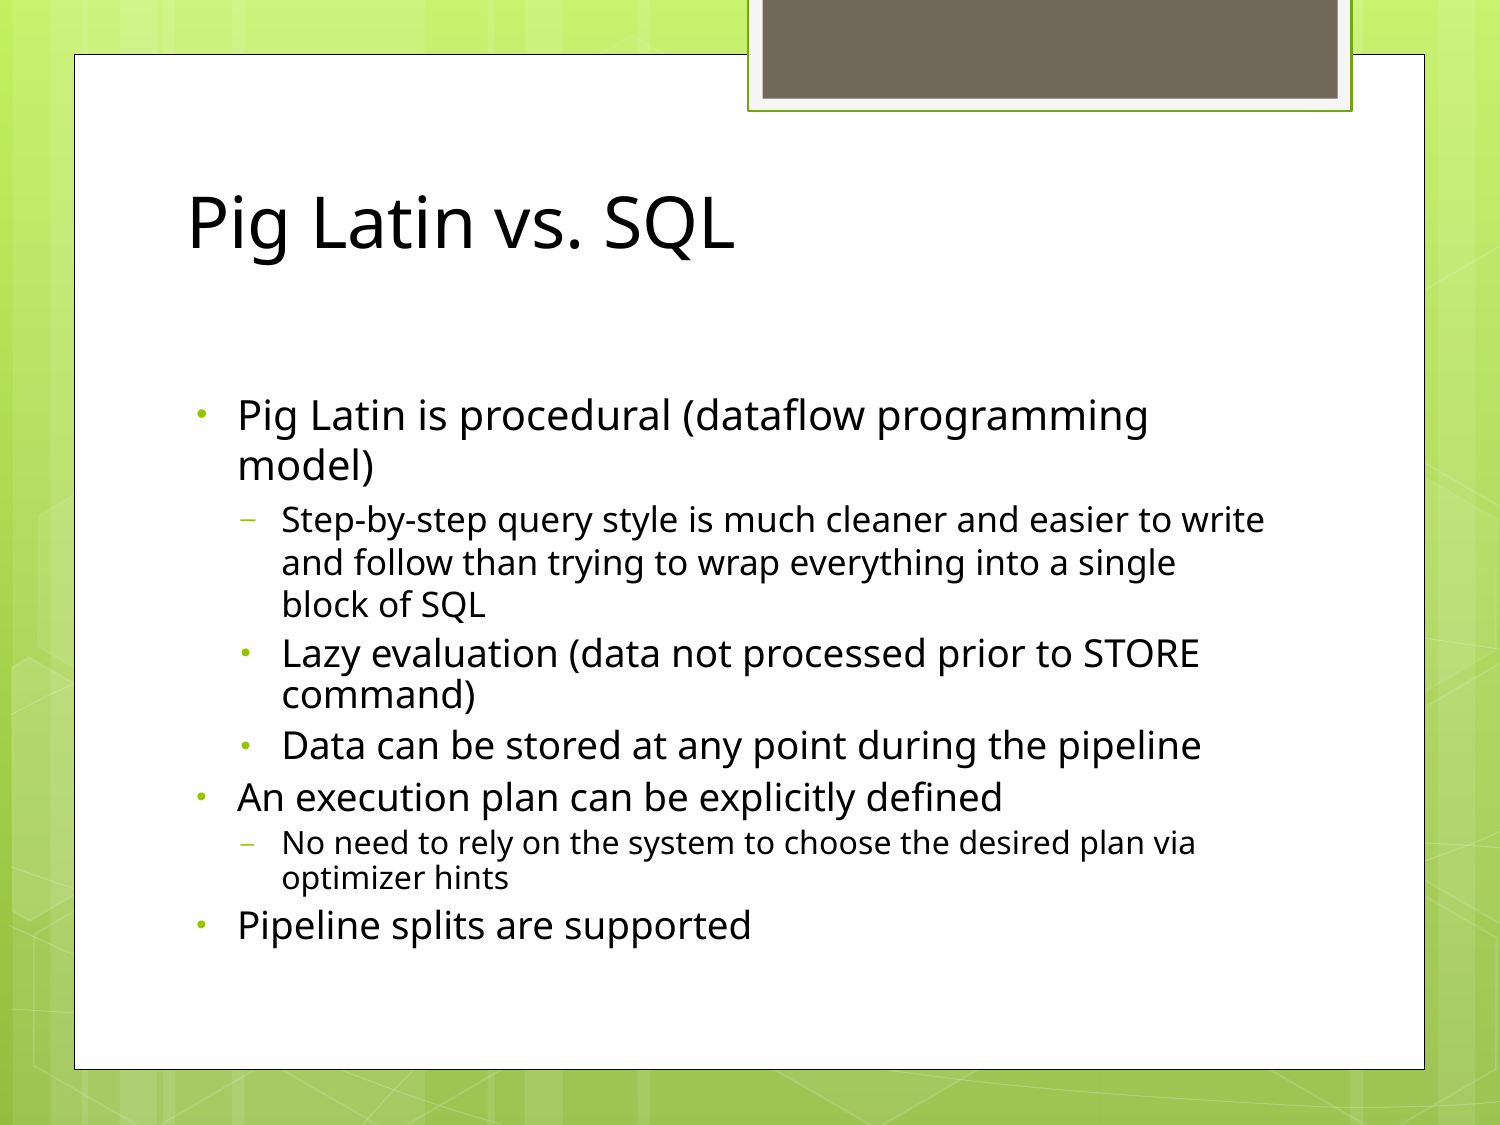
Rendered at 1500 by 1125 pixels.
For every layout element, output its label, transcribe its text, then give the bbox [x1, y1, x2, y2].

title Pig Latin vs. SQL [171, 168, 1324, 357]
list Pig Latin is procedural (dataflow programming model) Step-by-step query style is much cleaner and easier to write and follow than trying to wrap everything into a single block of SQL Lazy evaluation (data not processed prior to STORE command) Data can be stored at any point during the pipeline An execution plan can be explicitly defined No need to rely on the system to choose the desired plan via optimizer hints Pipeline splits are supported [171, 381, 1283, 957]
